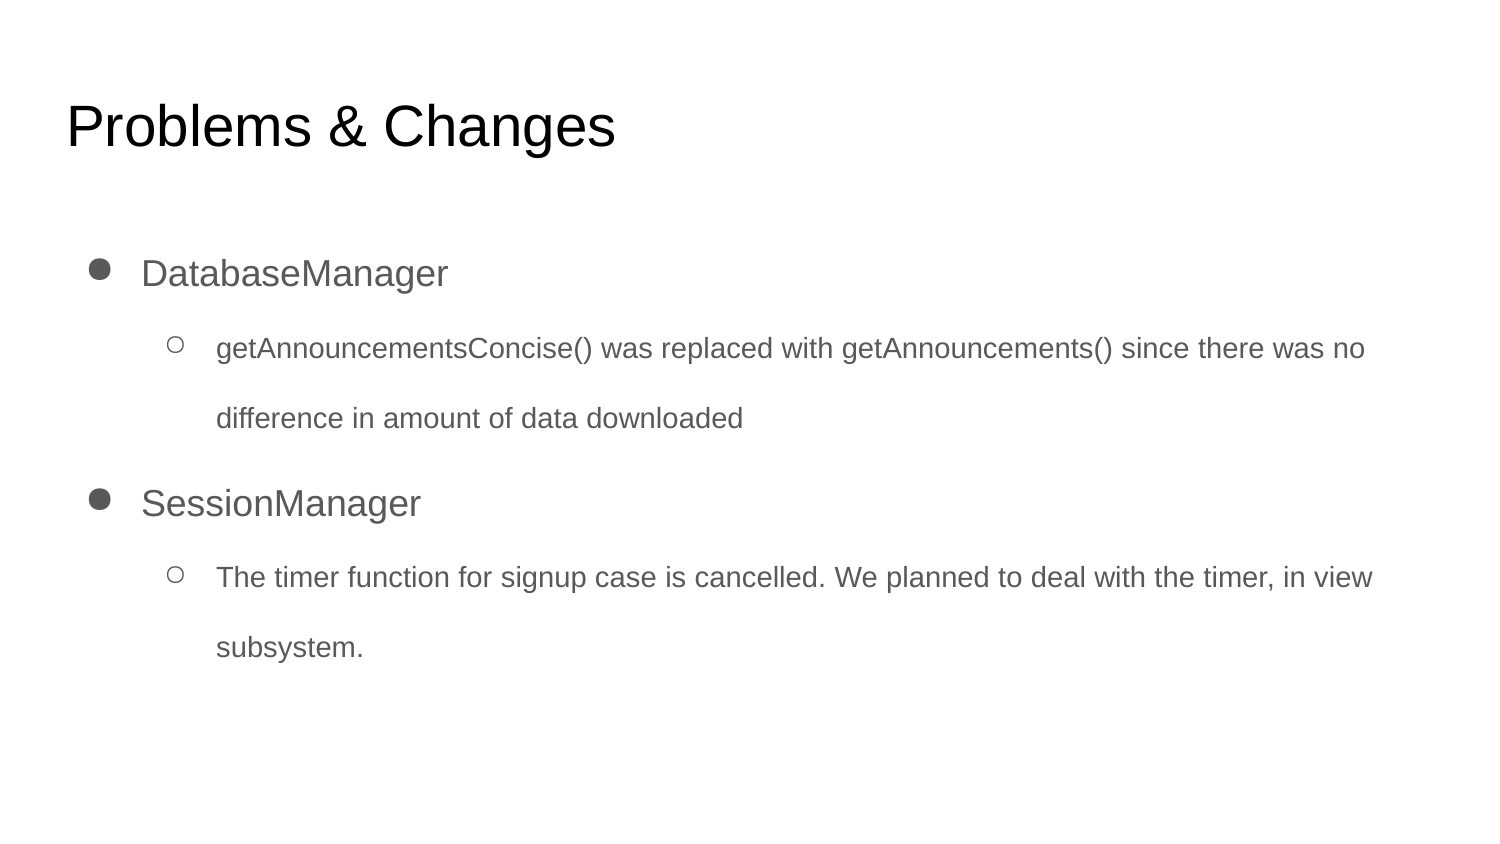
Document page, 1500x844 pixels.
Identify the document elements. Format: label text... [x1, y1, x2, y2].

list DatabaseManager getAnnouncementsConcise() was replaced with getAnnouncements() since there was no difference in amount of data downloaded SessionManager The timer function for signup case is cancelled. We planned to deal with the timer, in view subsystem. [51, 189, 1449, 750]
title Problems & Changes [51, 72, 1449, 167]
